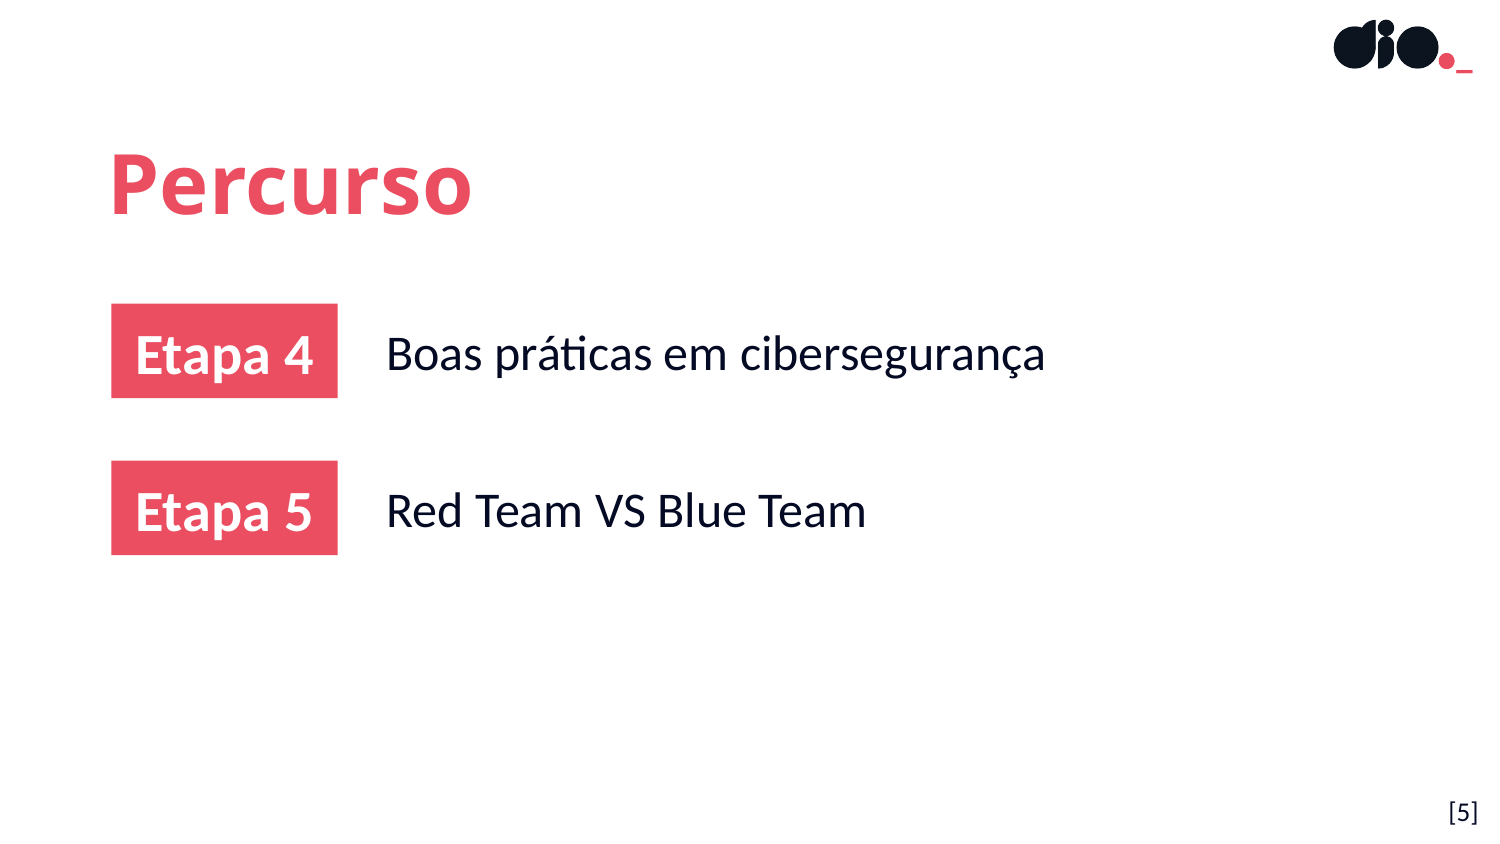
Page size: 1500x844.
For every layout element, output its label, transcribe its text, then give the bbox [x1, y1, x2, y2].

text_box Etapa 5 [111, 460, 338, 556]
text_box Boas práticas em cibersegurança [371, 313, 1384, 389]
text_box Etapa 4 [111, 303, 338, 399]
text_box Red Team VS Blue Team [371, 470, 1384, 546]
slide_number [5] [1403, 779, 1494, 844]
picture [1333, 19, 1473, 74]
text_box Percurso [92, 104, 1309, 243]
